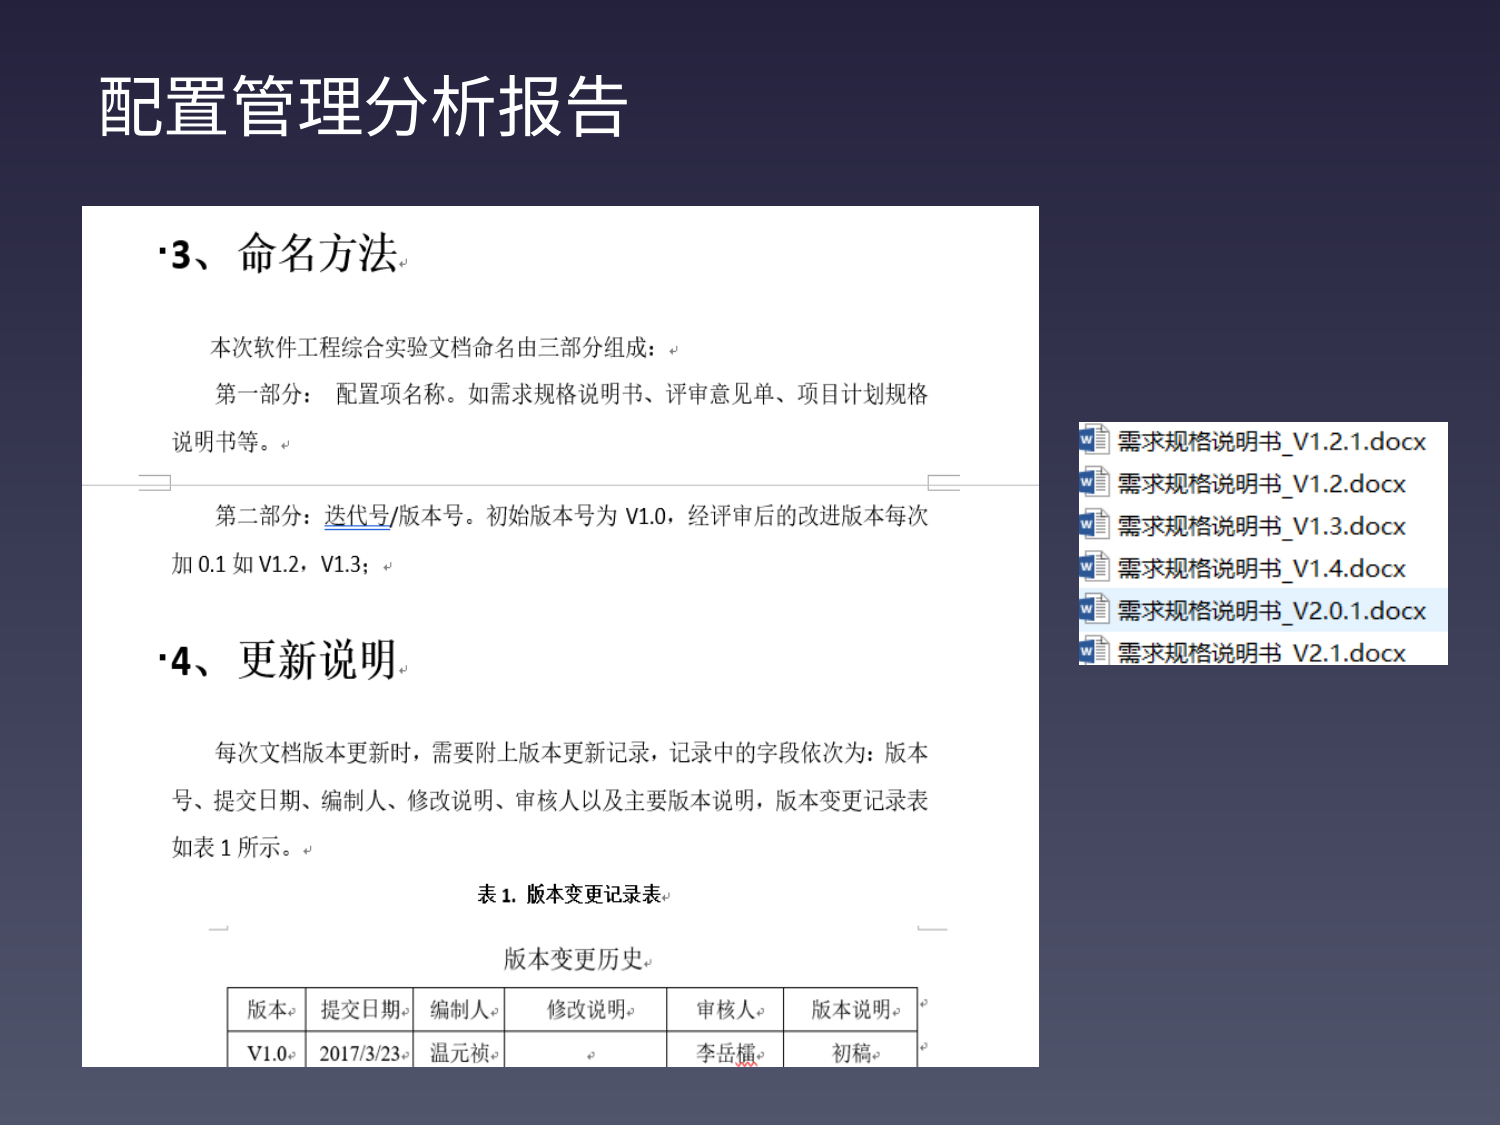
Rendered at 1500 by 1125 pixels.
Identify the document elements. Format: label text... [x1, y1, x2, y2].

picture [1078, 422, 1448, 666]
picture [82, 206, 1040, 1068]
text_box 配置管理分析报告 [82, 57, 787, 153]
